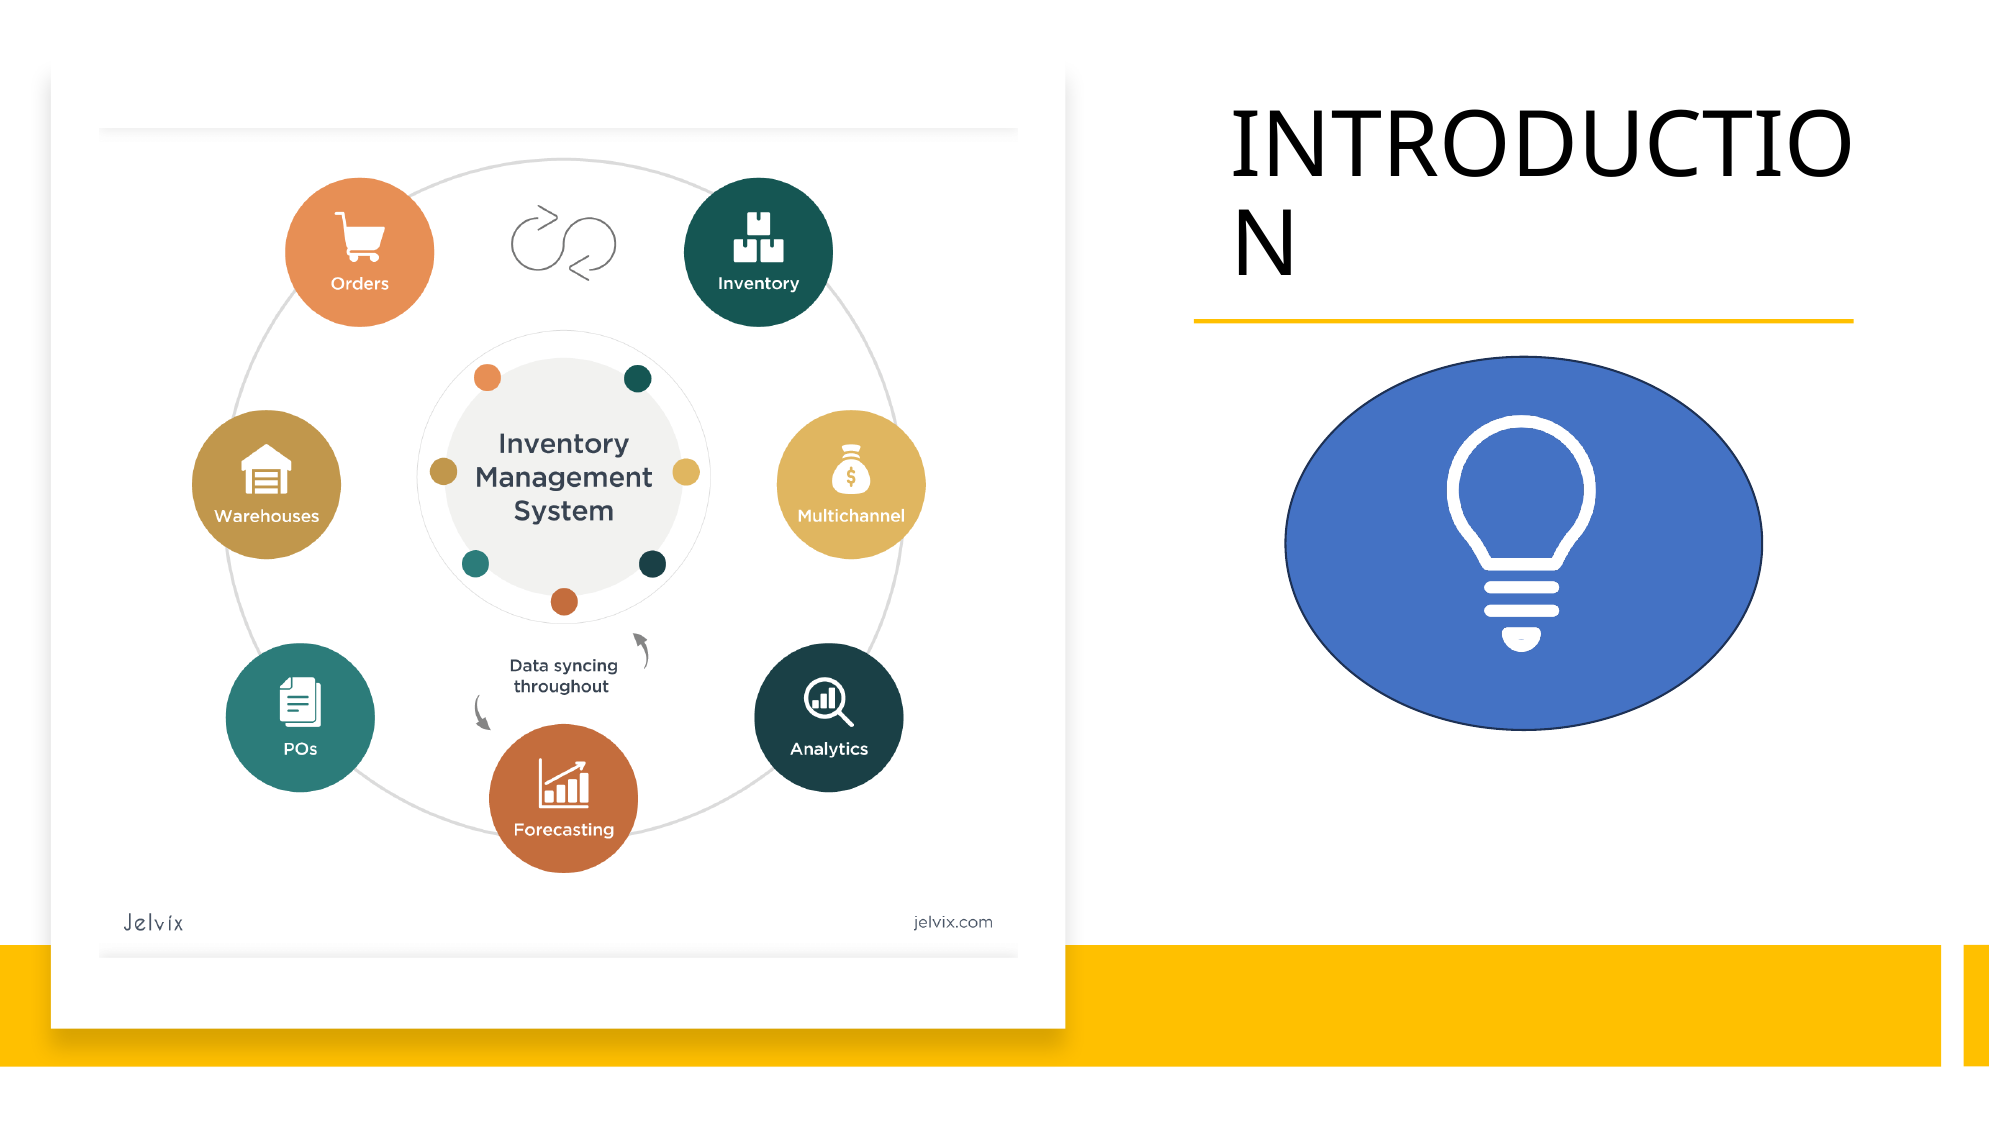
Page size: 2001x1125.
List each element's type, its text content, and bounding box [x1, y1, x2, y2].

text_box INTRODUCTION [1215, 203, 1919, 303]
picture [99, 128, 1018, 958]
text_box [1284, 355, 1764, 732]
text_box [1193, 318, 1855, 324]
picture [1384, 396, 1658, 670]
text_box [0, 944, 1942, 1068]
text_box [1963, 944, 1990, 1067]
text_box [0, 0, 2000, 1125]
text_box [50, 57, 1066, 1030]
